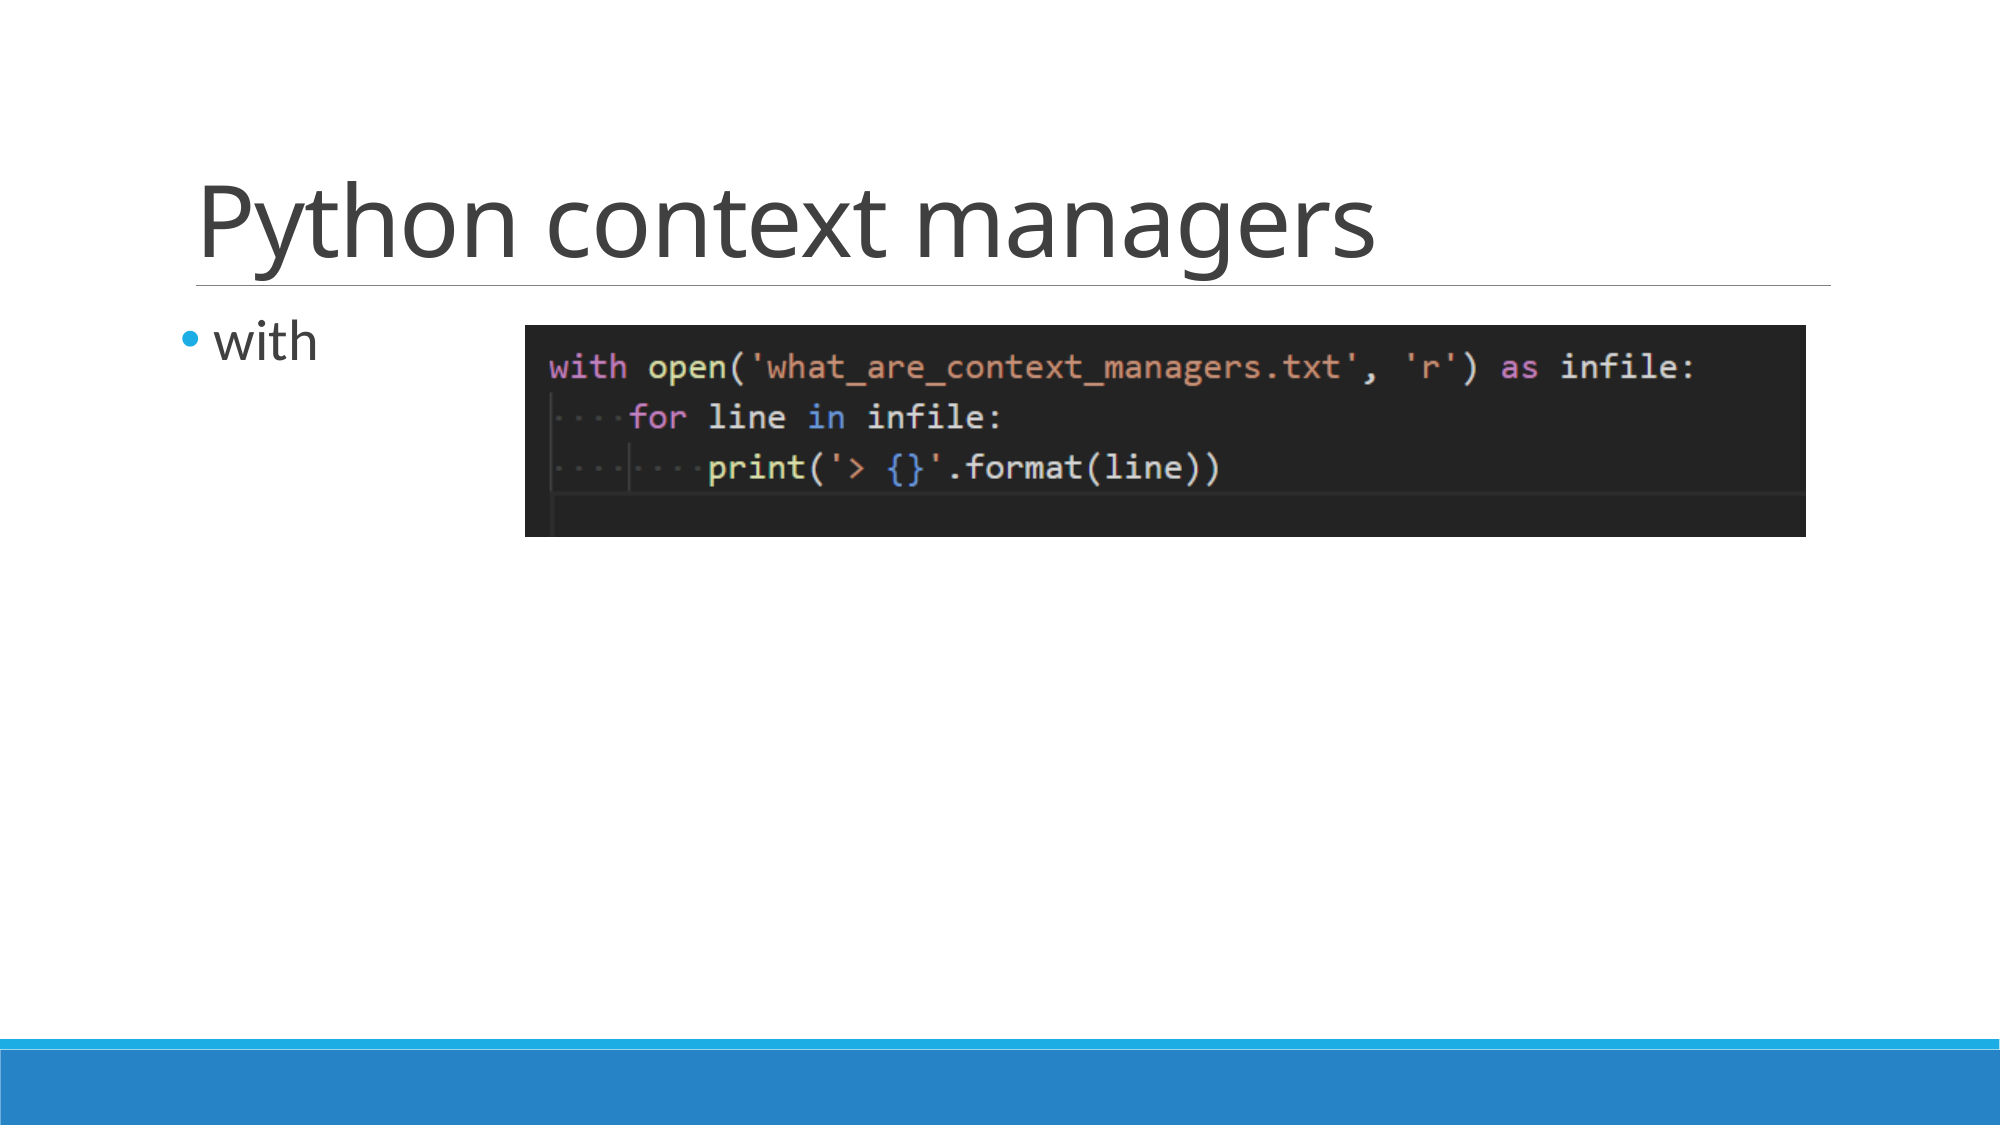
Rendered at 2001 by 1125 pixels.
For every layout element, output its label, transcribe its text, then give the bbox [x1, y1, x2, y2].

picture [525, 325, 1806, 538]
title Python context managers [180, 47, 1830, 285]
list with [180, 302, 1830, 963]
